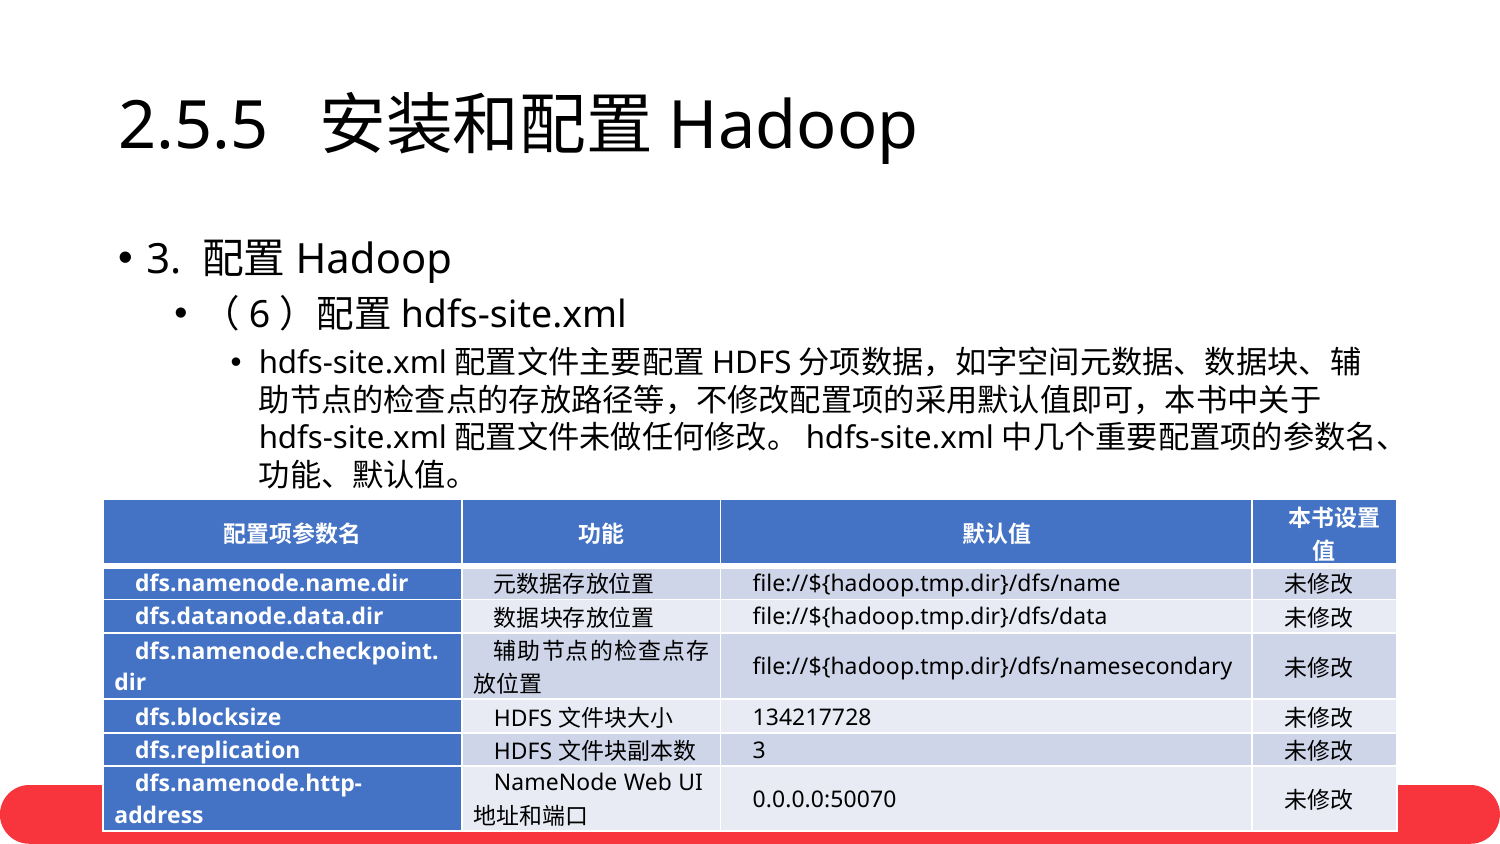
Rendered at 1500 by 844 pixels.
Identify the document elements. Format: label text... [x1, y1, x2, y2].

table_header 配置项参数名 [104, 500, 461, 563]
table_cell 未修改 [1253, 634, 1396, 698]
table_cell 3 [721, 734, 1251, 765]
table_cell 未修改 [1253, 600, 1396, 632]
table_cell file://${hadoop.tmp.dir}/dfs/namesecondary [721, 634, 1251, 698]
table_cell 未修改 [1253, 569, 1396, 599]
table_cell 辅助节点的检查点存放位置 [463, 634, 720, 698]
table_header 默认值 [721, 500, 1251, 563]
table_cell 0.0.0.0:50070 [721, 767, 1251, 830]
table_header 功能 [463, 500, 720, 563]
table_cell file://${hadoop.tmp.dir}/dfs/name [721, 569, 1251, 599]
table_cell 未修改 [1253, 767, 1396, 830]
table_cell dfs.namenode.checkpoint.dir [104, 634, 461, 698]
table_cell NameNode Web UI地址和端口 [463, 767, 720, 830]
table_cell dfs.namenode.name.dir [104, 569, 461, 599]
table_cell file://${hadoop.tmp.dir}/dfs/data [721, 600, 1251, 632]
table_cell dfs.blocksize [104, 700, 461, 732]
list 3. 配置Hadoop （6）配置hdfs-site.xml hdfs-site.xml配置文件主要配置HDFS分项数据，如字空间元数据、数据块、辅助节点的检查点的存放路径等，不修改配置项的采用默认值即可，本书中关于hdfs-site.xml配置文件未做任何修改。hdfs-site.xml中几个重要配置项的参数名、功能、默认值。 [103, 224, 1397, 499]
table_cell 数据块存放位置 [463, 600, 720, 632]
table_header 本书设置值 [1253, 500, 1396, 563]
table_cell dfs.replication [104, 734, 461, 765]
table_cell HDFS文件块副本数 [463, 734, 720, 765]
table_cell 未修改 [1253, 734, 1396, 765]
table_cell HDFS文件块大小 [463, 700, 720, 732]
table_cell dfs.namenode.http-address [104, 767, 461, 830]
table_cell 134217728 [721, 700, 1251, 732]
title 2.5.5 安装和配置Hadoop [103, 44, 1397, 208]
table_cell 元数据存放位置 [463, 569, 720, 599]
table_cell 未修改 [1253, 700, 1396, 732]
table_cell dfs.datanode.data.dir [104, 600, 461, 632]
